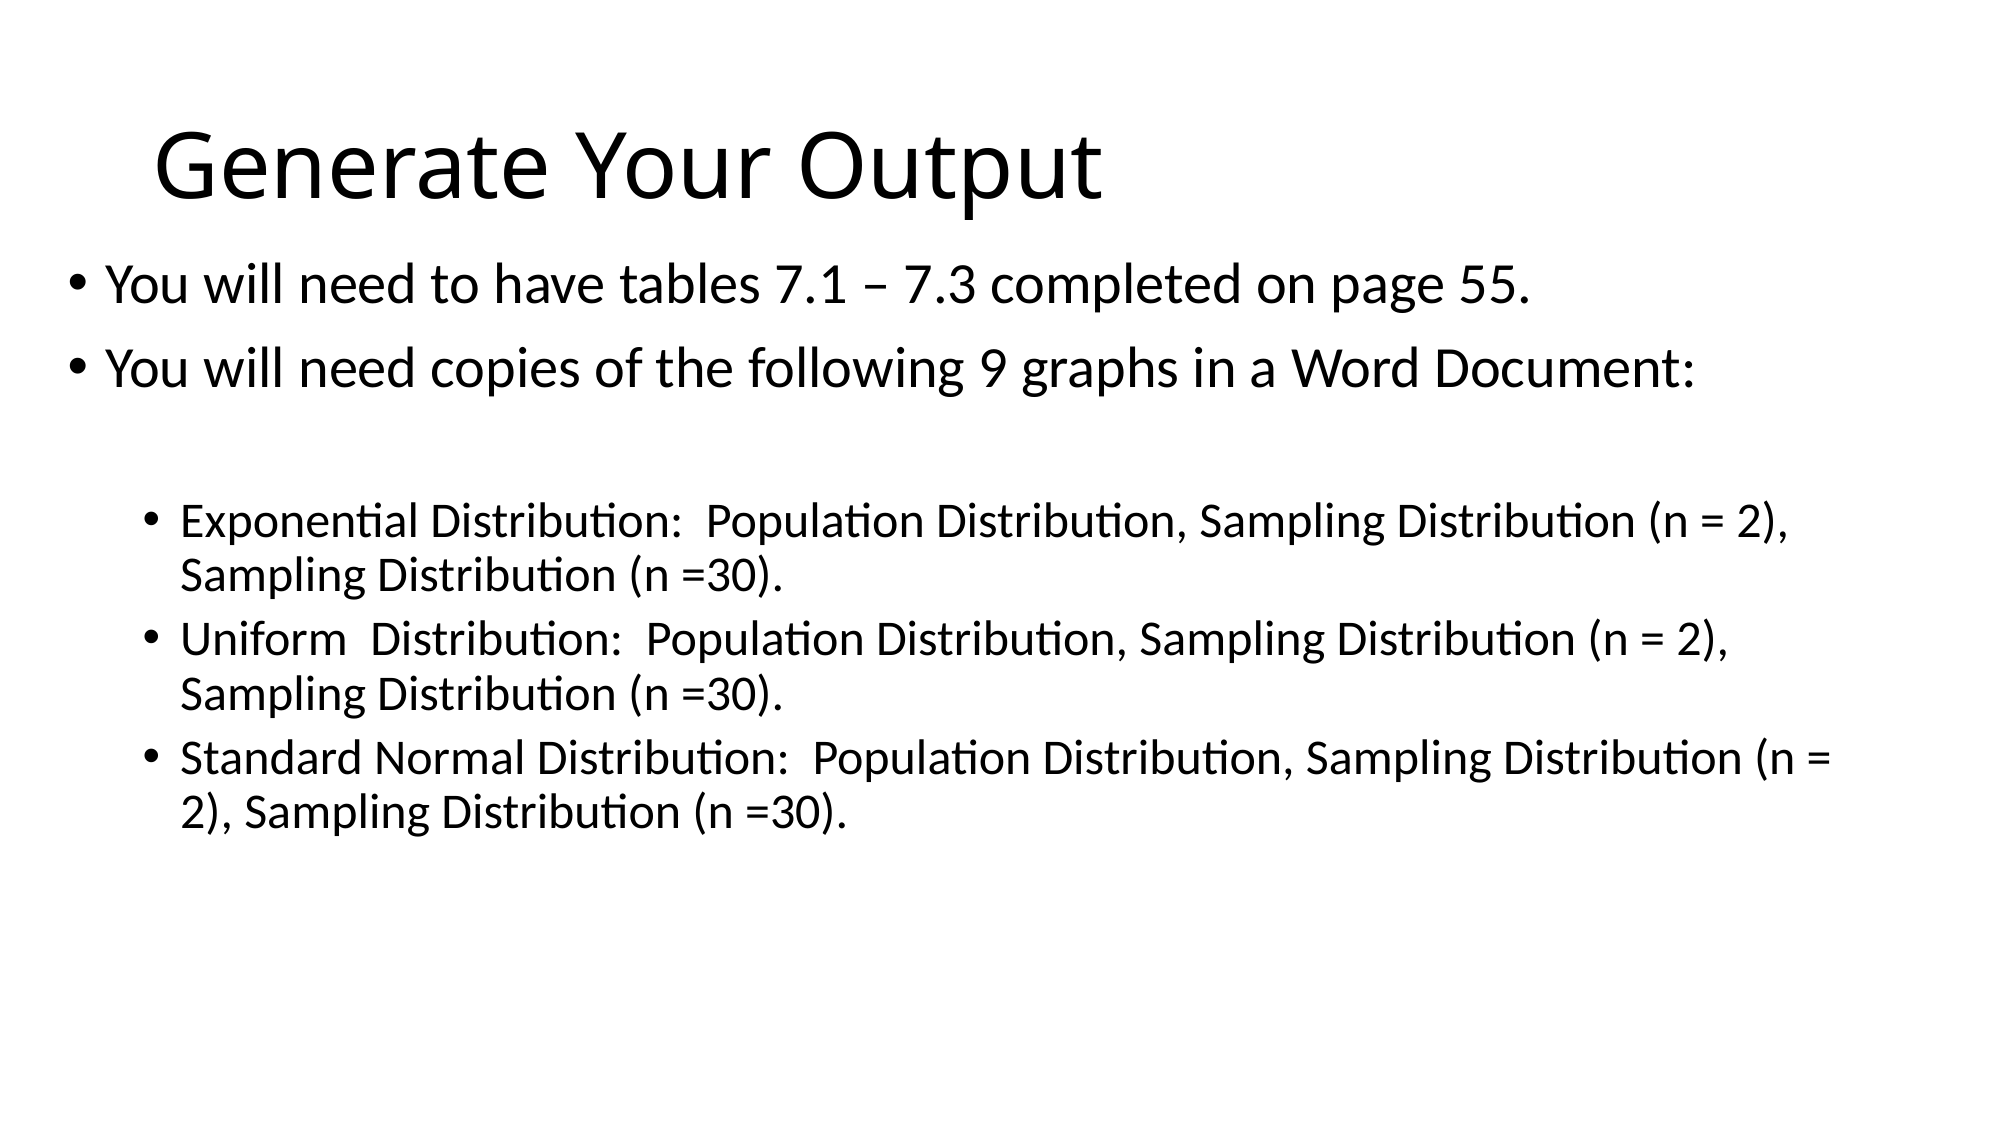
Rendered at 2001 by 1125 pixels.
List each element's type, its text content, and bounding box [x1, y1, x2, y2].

list You will need to have tables 7.1 – 7.3 completed on page 55. You will need copies of the following 9 graphs in a Word Document: Exponential Distribution: Population Distribution, Sampling Distribution (n = 2), Sampling Distribution (n =30). Uniform Distribution: Population Distribution, Sampling Distribution (n = 2), Sampling Distribution (n =30). Standard Normal Distribution: Population Distribution, Sampling Distribution (n = 2), Sampling Distribution (n =30). [52, 245, 1863, 1014]
title Generate Your Output [137, 59, 1863, 245]
